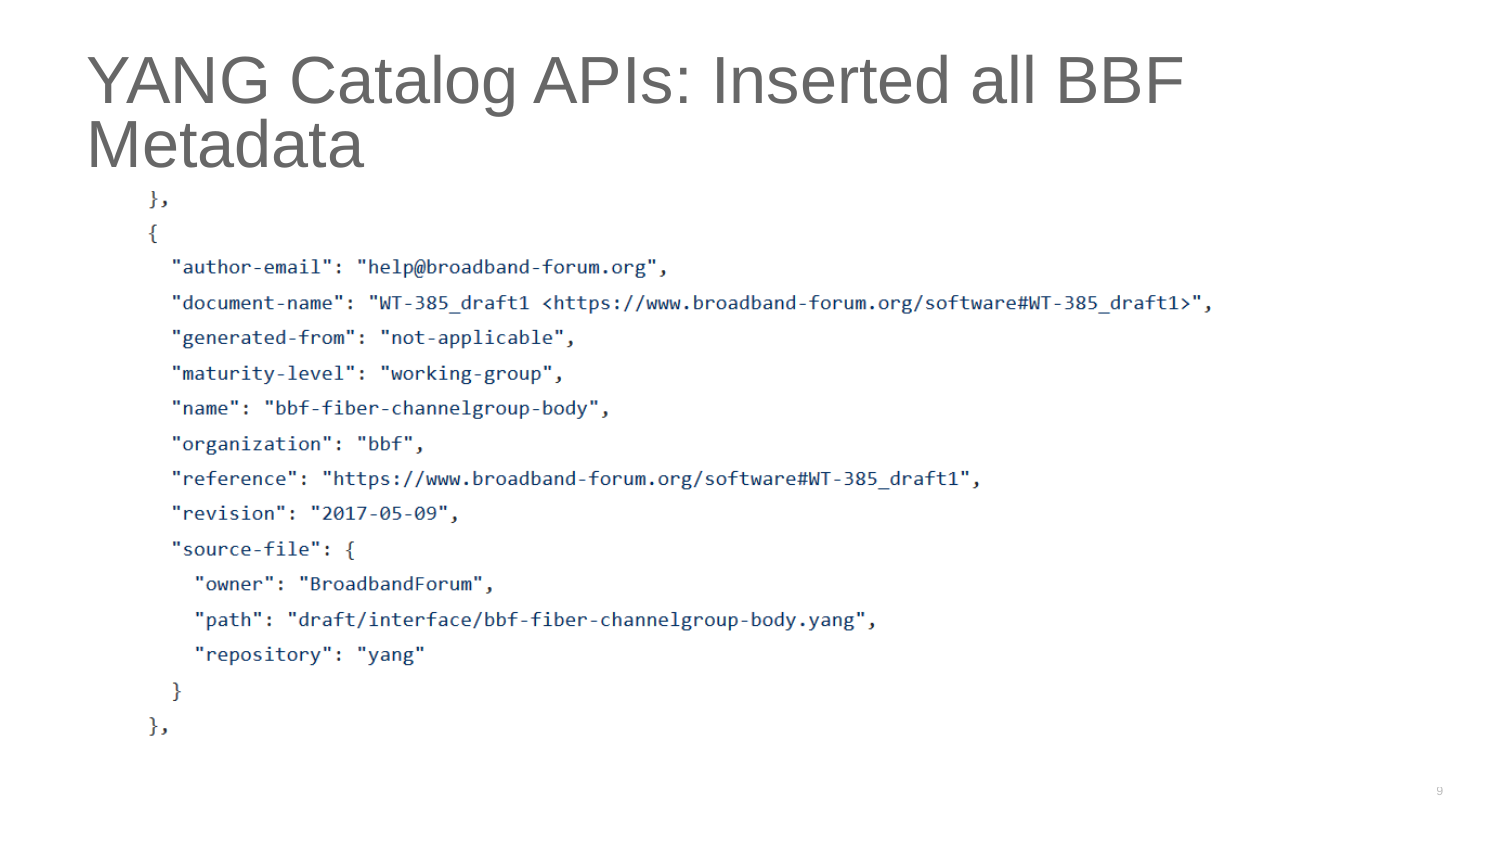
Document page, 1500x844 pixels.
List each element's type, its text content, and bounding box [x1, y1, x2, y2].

picture [54, 191, 1290, 739]
title YANG Catalog APIs: Inserted all BBF Metadata [71, 55, 1441, 176]
list To push or get all information from the catalog All BBF metadata pushed to the catalog [103, 224, 1397, 760]
